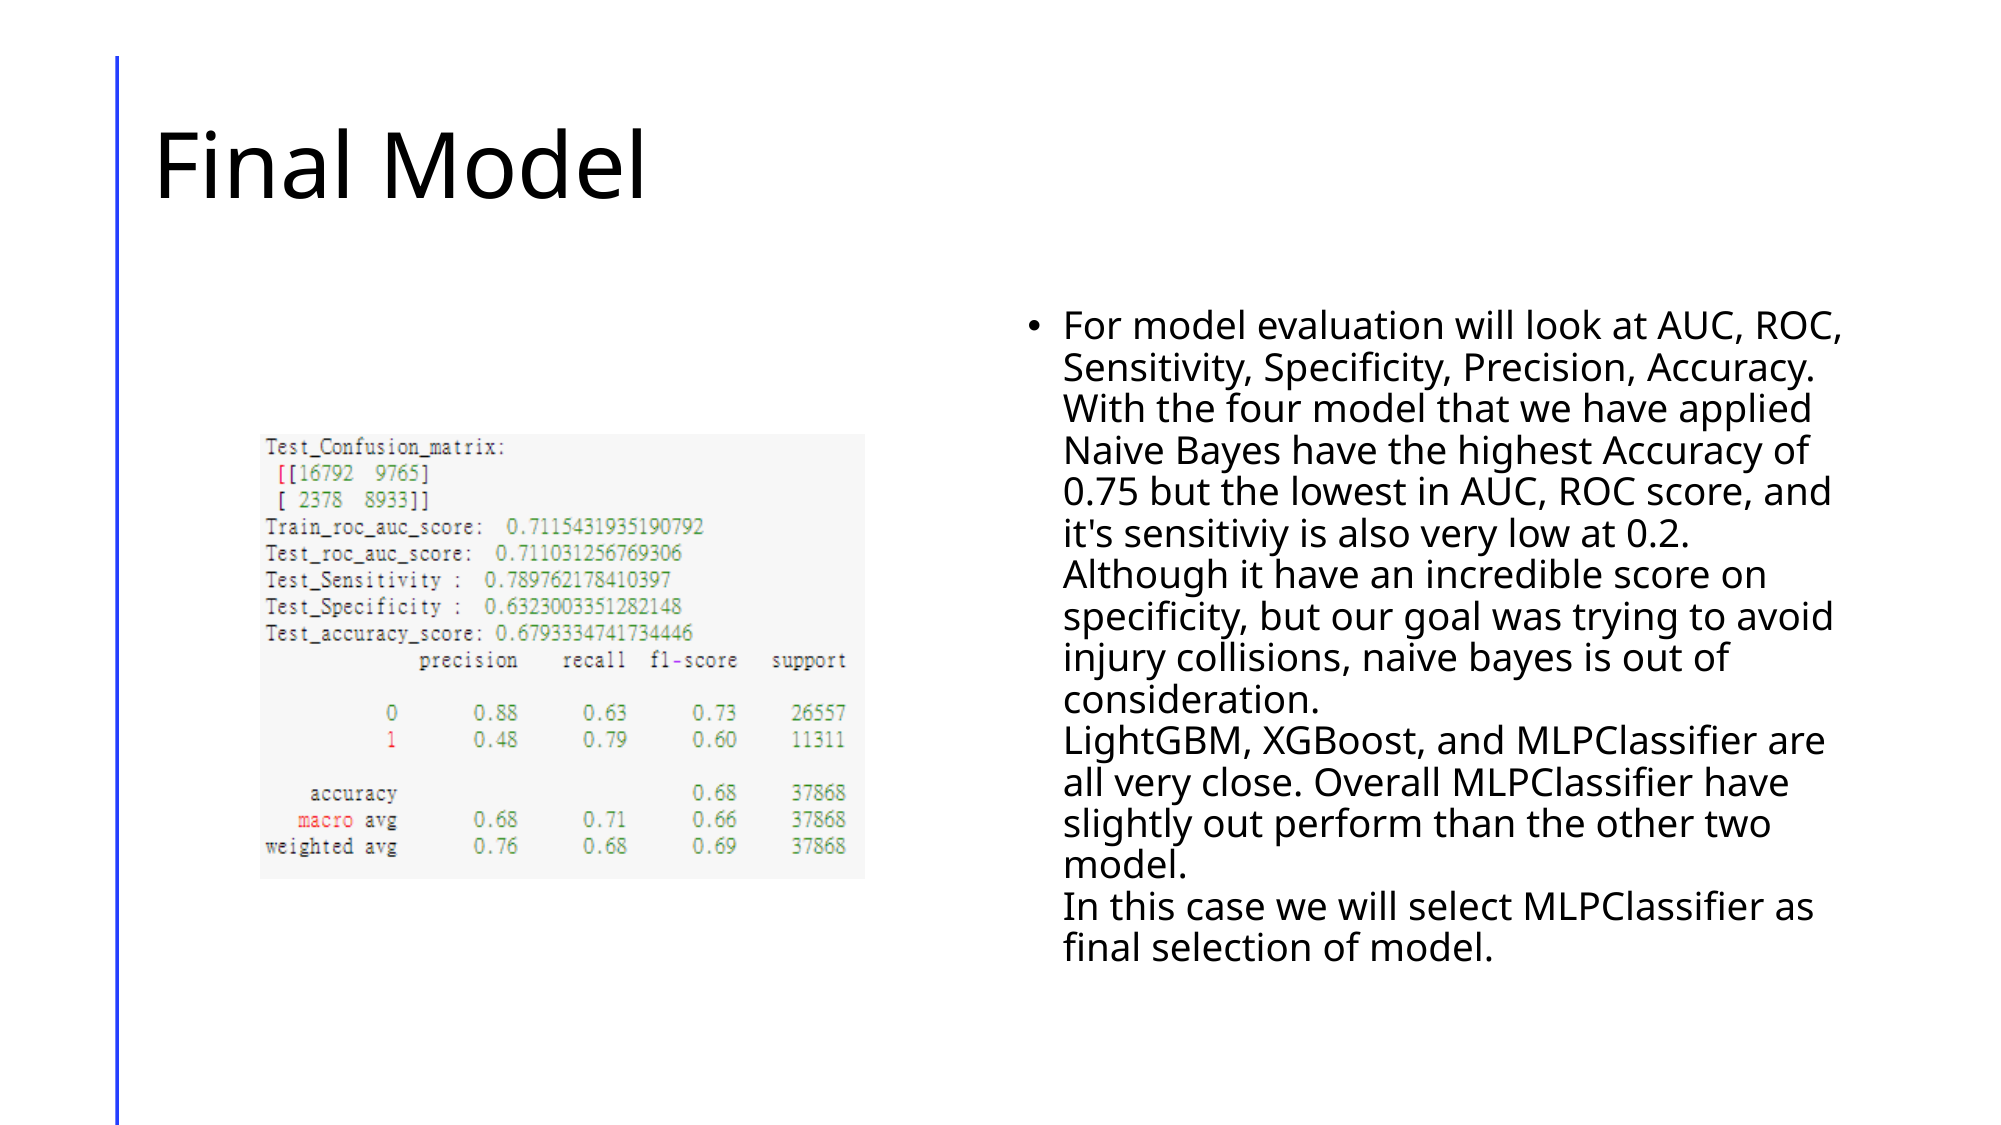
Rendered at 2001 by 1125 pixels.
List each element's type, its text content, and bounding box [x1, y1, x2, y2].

list For model evaluation will look at AUC, ROC, Sensitivity, Specificity, Precision, Accuracy. With the four model that we have applied Naive Bayes have the highest Accuracy of 0.75 but the lowest in AUC, ROC score, and it's sensitiviy is also very low at 0.2. Although it have an incredible score on specificity, but our goal was trying to avoid injury collisions, naive bayes is out of consideration. LightGBM, XGBoost, and MLPClassifier are all very close. Overall MLPClassifier have slightly out perform than the other two model. In this case we will select MLPClassifier as final selection of model. [1012, 299, 1863, 1014]
title Final Model [137, 59, 1863, 278]
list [260, 434, 865, 879]
